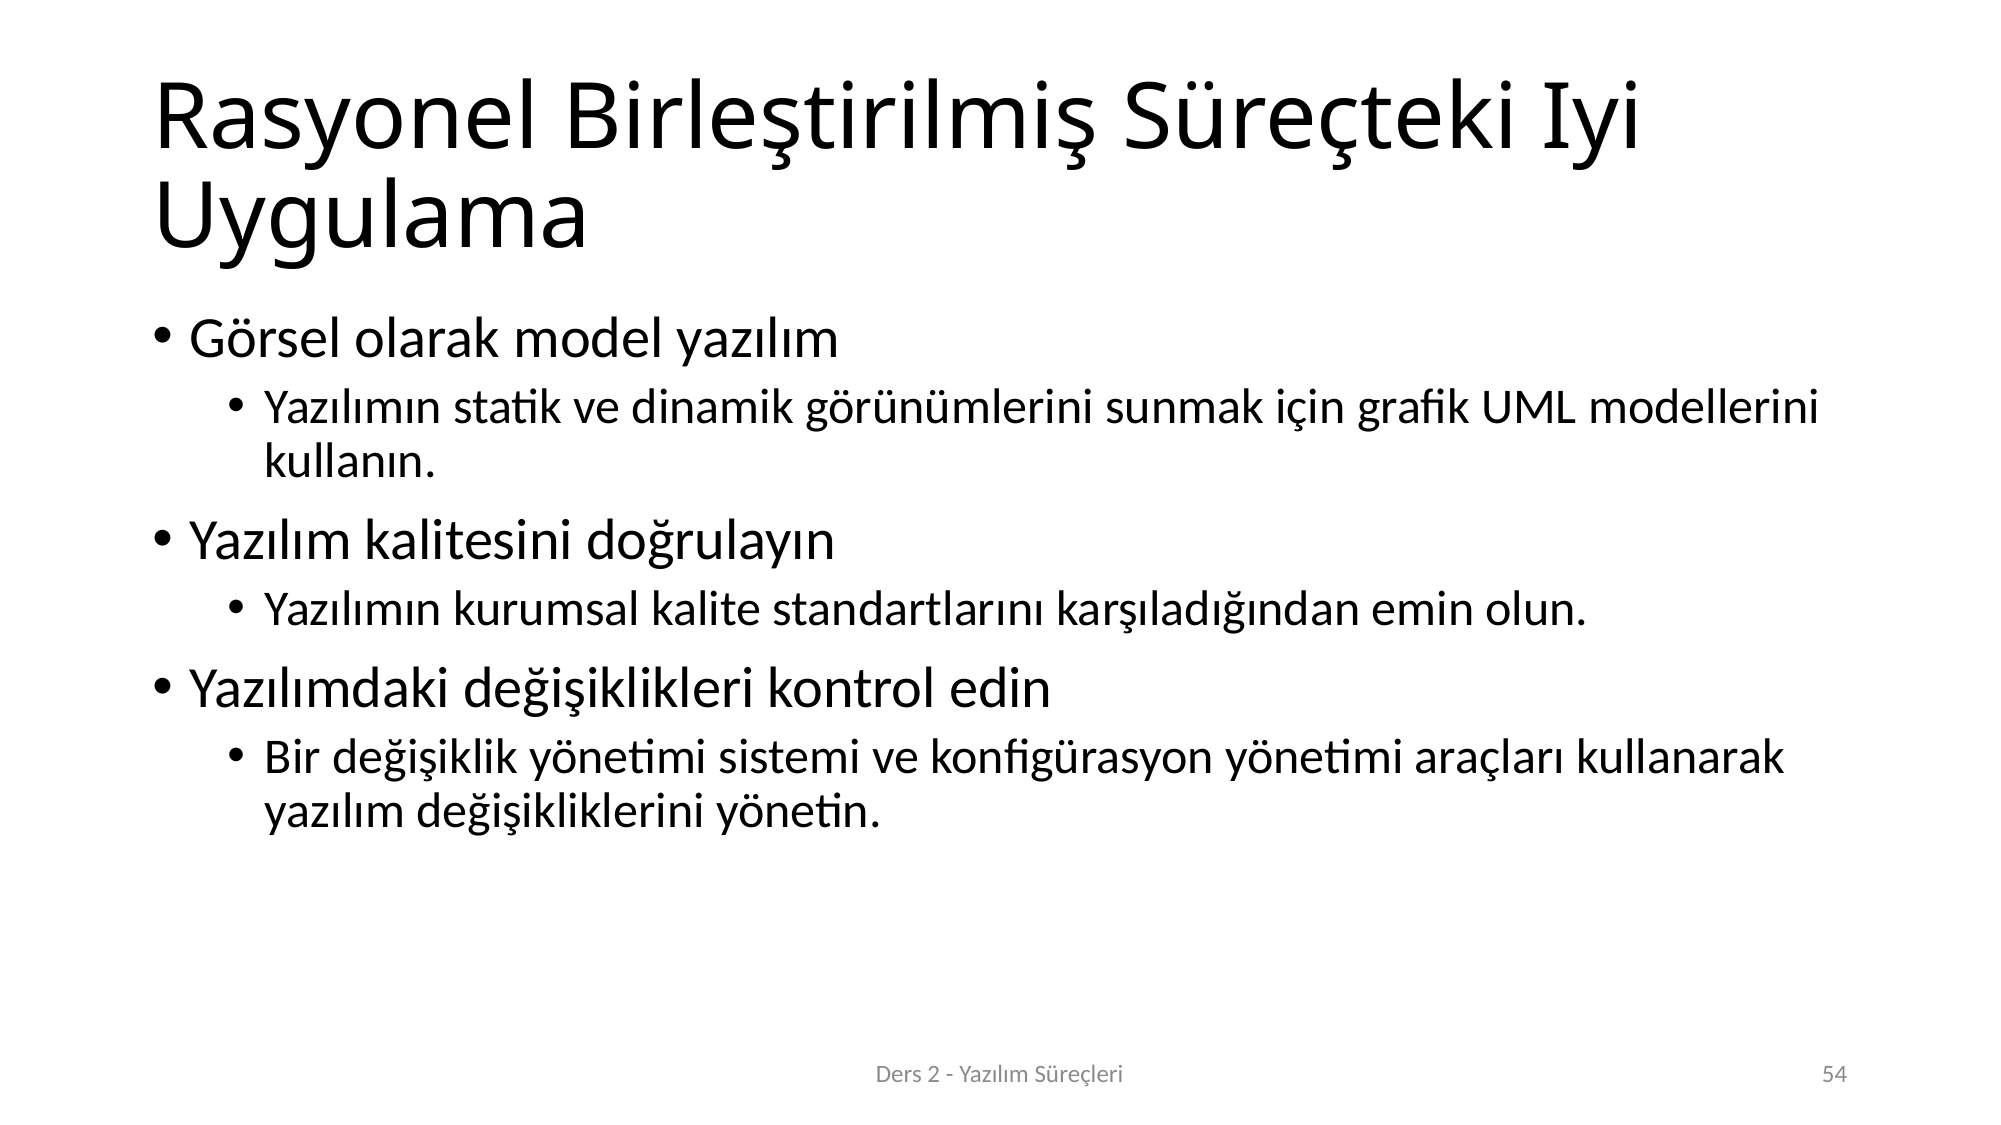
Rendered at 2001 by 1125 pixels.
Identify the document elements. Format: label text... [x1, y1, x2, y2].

slide_number 54 [1412, 1042, 1863, 1103]
footer Ders 2 - Yazılım Süreçleri [662, 1042, 1338, 1103]
title Rasyonel Birleştirilmiş Süreçteki Iyi Uygulama [137, 59, 1863, 278]
list Görsel olarak model yazılım Yazılımın statik ve dinamik görünümlerini sunmak için grafik UML modellerini kullanın. Yazılım kalitesini doğrulayın Yazılımın kurumsal kalite standartlarını karşıladığından emin olun. Yazılımdaki değişiklikleri kontrol edin Bir değişiklik yönetimi sistemi ve konfigürasyon yönetimi araçları kullanarak yazılım değişikliklerini yönetin. [137, 299, 1863, 1014]
